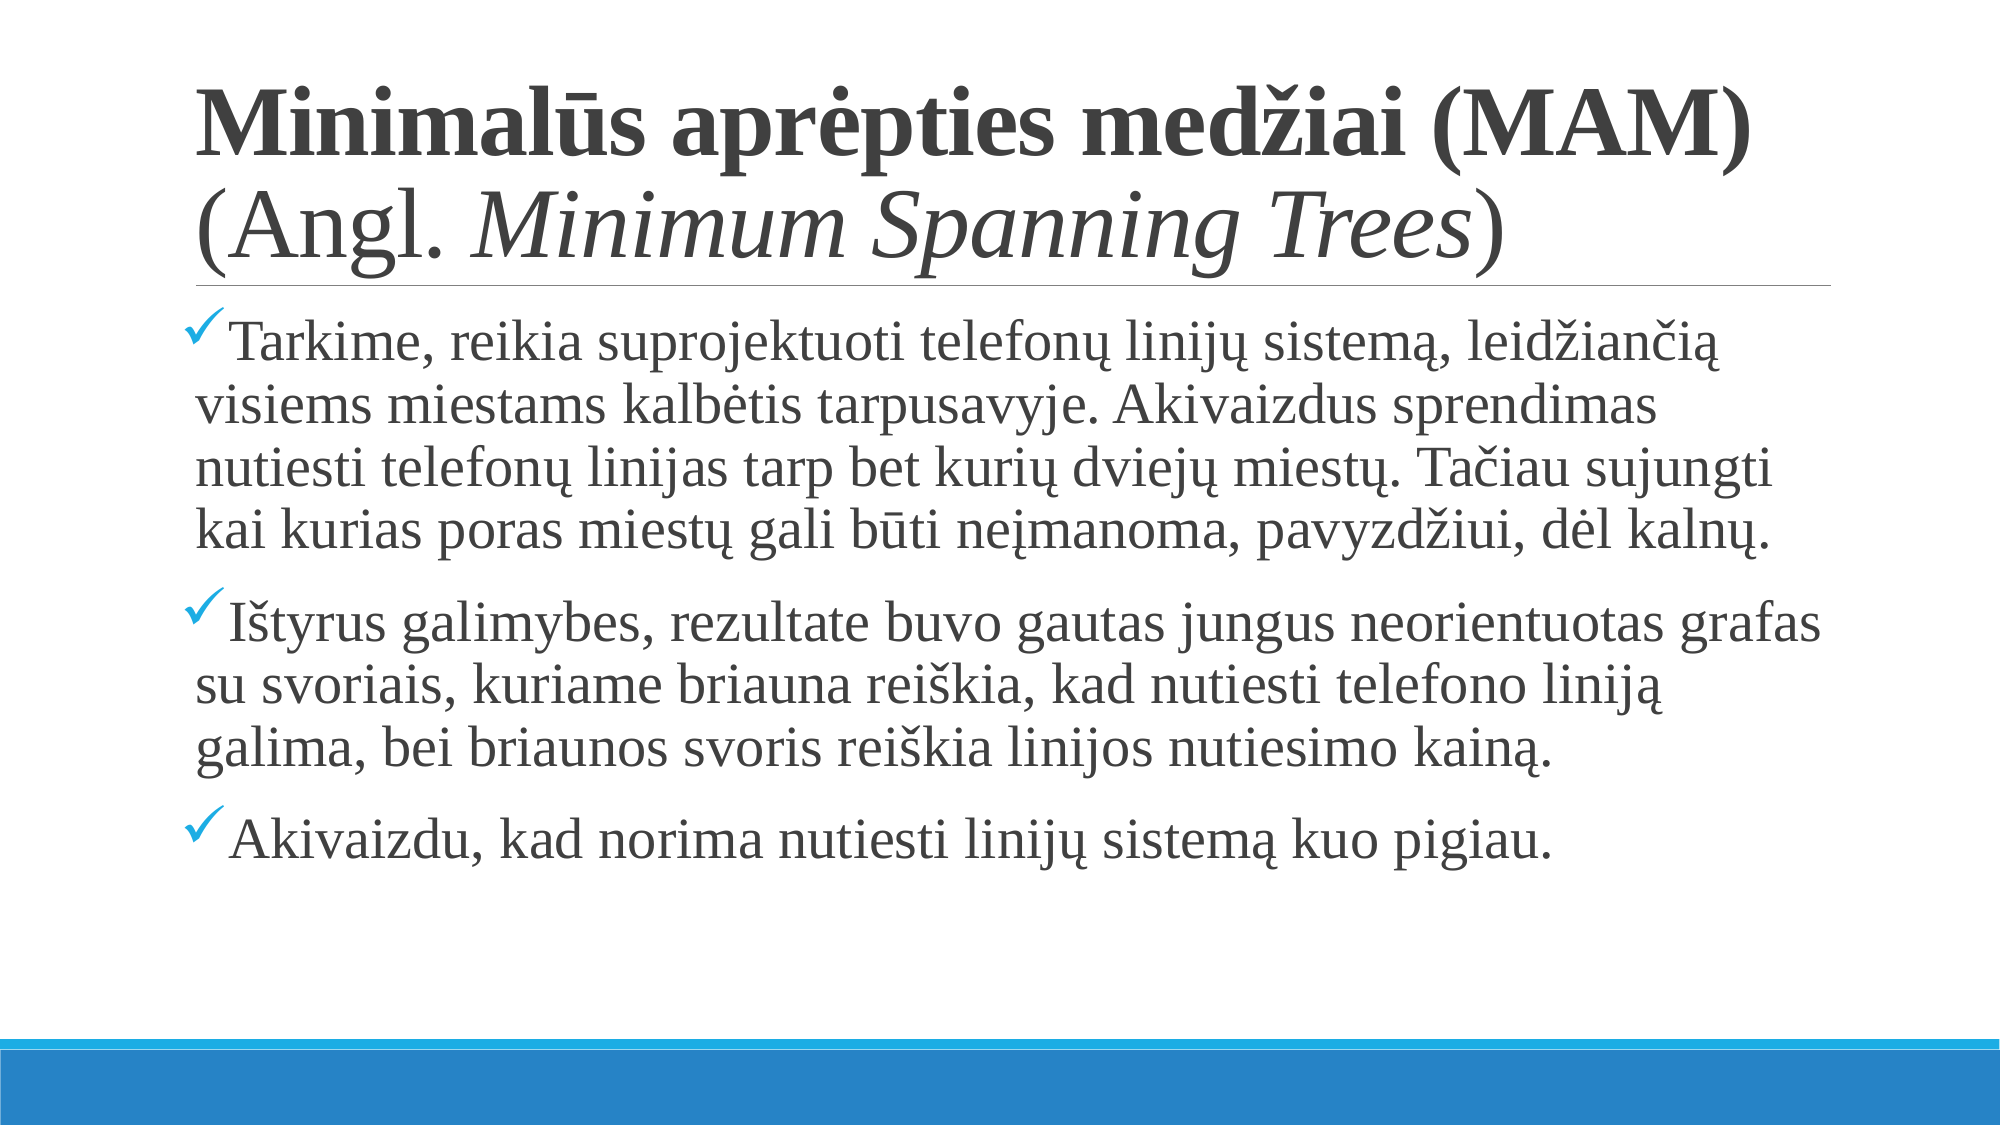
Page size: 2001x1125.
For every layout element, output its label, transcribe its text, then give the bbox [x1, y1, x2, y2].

title Minimalūs aprėpties medžiai (MAM) (Angl. Minimum Spanning Trees) [180, 47, 1830, 285]
list Tarkime, reikia suprojektuoti telefonų linijų sistemą, leidžiančią visiems miestams kalbėtis tarpusavyje. Akivaizdus sprendimas nutiesti telefonų linijas tarp bet kurių dviejų miestų. Tačiau sujungti kai kurias poras miestų gali būti neįmanoma, pavyzdžiui, dėl kalnų. Ištyrus galimybes, rezultate buvo gautas jungus neorientuotas grafas su svoriais, kuriame briauna reiškia, kad nutiesti telefono liniją galima, bei briaunos svoris reiškia linijos nutiesimo kainą. Akivaizdu, kad norima nutiesti linijų sistemą kuo pigiau. [180, 302, 1830, 963]
